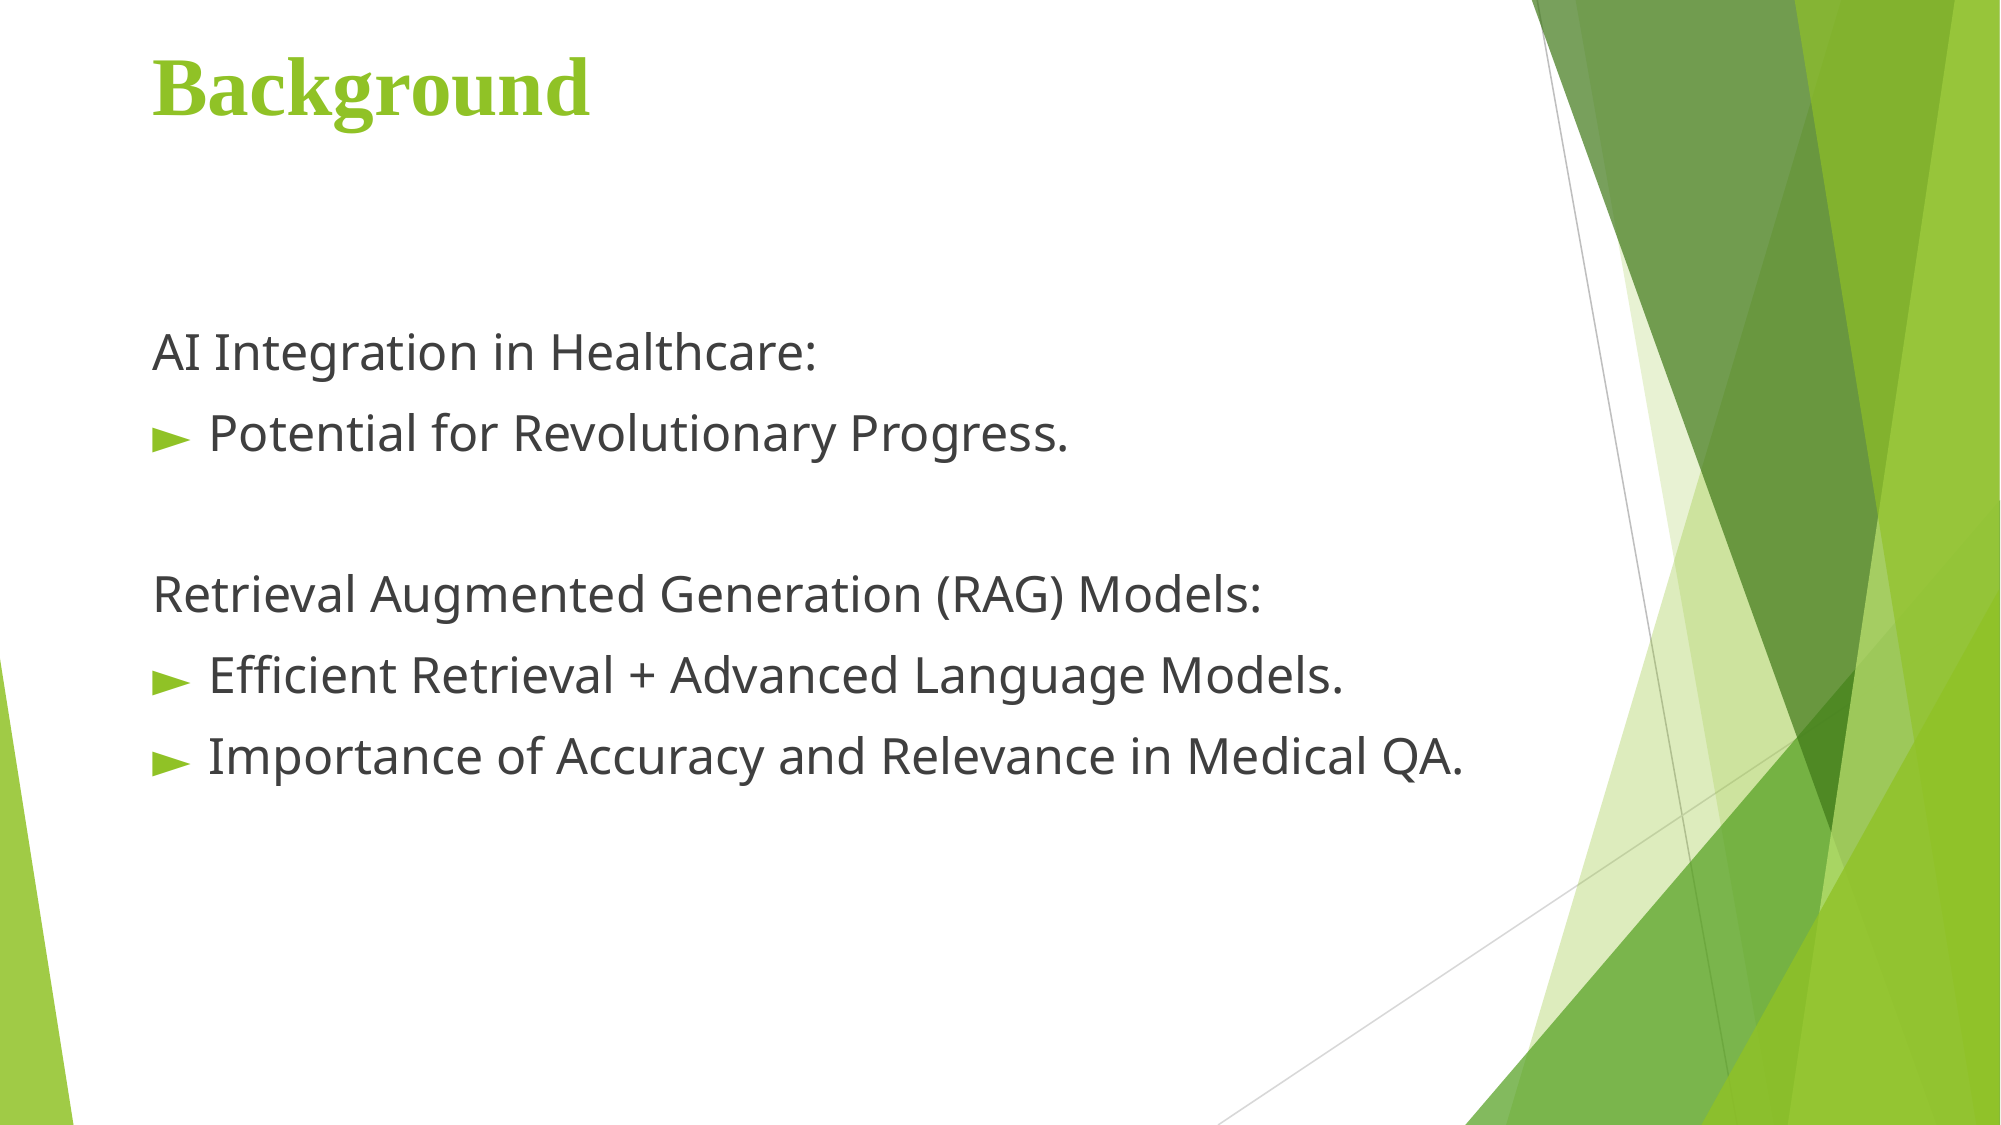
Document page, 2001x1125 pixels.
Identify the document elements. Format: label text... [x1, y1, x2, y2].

list AI Integration in Healthcare: Potential for Revolutionary Progress. Retrieval Augmented Generation (RAG) Models: Efficient Retrieval + Advanced Language Models. Importance of Accuracy and Relevance in Medical QA. [137, 206, 1863, 920]
title Background [137, 24, 1863, 152]
